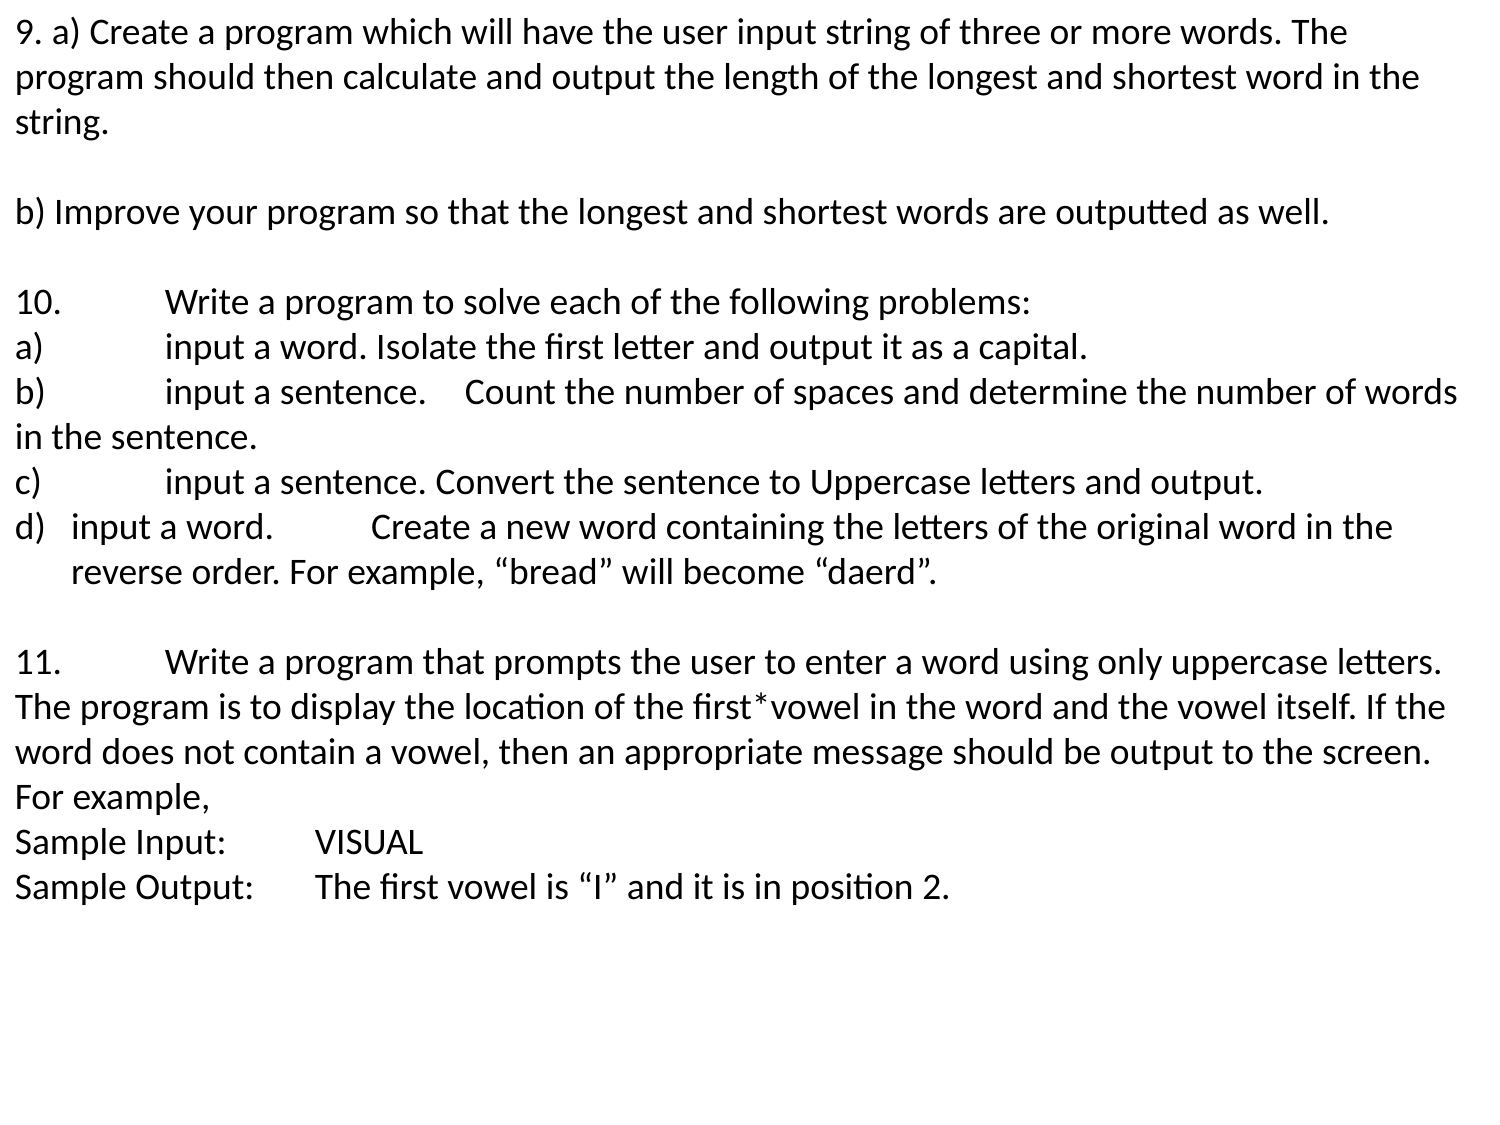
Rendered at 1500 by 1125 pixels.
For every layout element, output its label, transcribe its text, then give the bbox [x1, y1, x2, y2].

text_box 9. a) Create a program which will have the user input string of three or more words. The program should then calculate and output the length of the longest and shortest word in the string. b) Improve your program so that the longest and shortest words are outputted as well. 10. Write a program to solve each of the following problems: a) input a word. Isolate the first letter and output it as a capital. b) input a sentence. Count the number of spaces and determine the number of words in the sentence. c) input a sentence. Convert the sentence to Uppercase letters and output. input a word. Create a new word containing the letters of the original word in the reverse order. For example, “bread” will become “daerd”. 11. Write a program that prompts the user to enter a word using only uppercase letters. The program is to display the location of the first*vowel in the word and the vowel itself. If the word does not contain a vowel, then an appropriate message should be output to the screen. For example, Sample Input: VISUAL Sample Output: The first vowel is “I” and it is in position 2. [0, 0, 1500, 1125]
